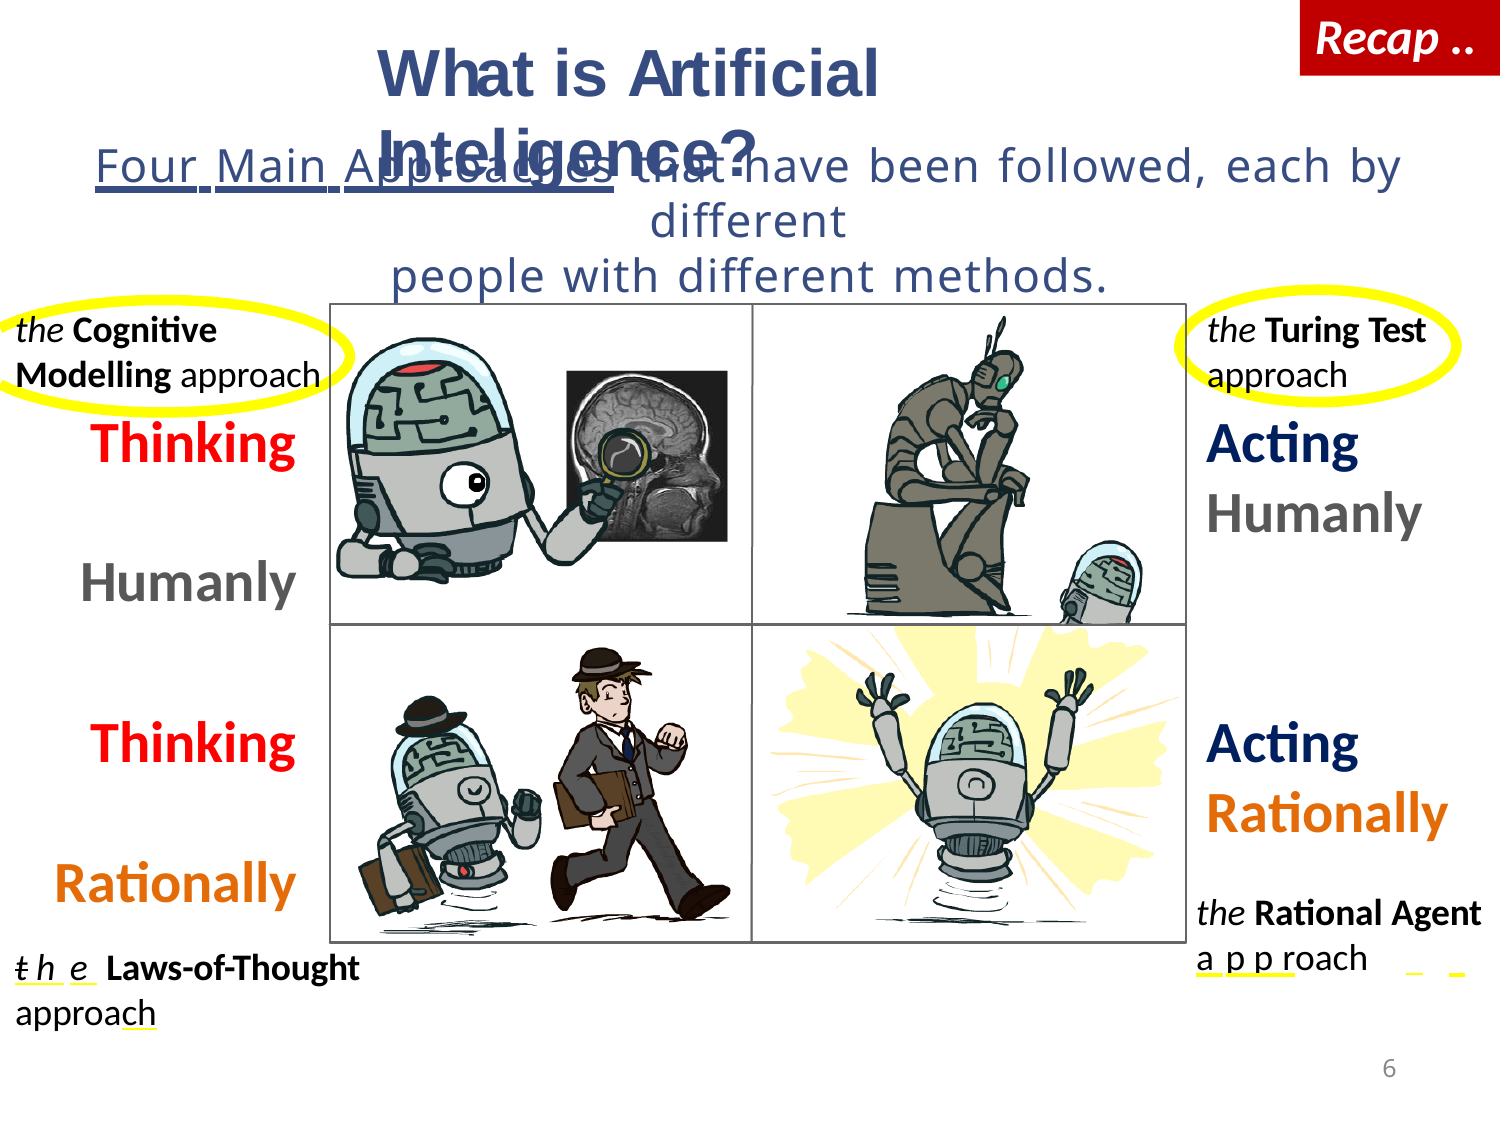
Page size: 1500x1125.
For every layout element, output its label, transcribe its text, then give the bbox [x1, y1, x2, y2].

text_box the Rational Agent a p p roach [1193, 885, 1487, 978]
title What is Artificial Inteligence? [375, 27, 1132, 134]
text_box [1198, 313, 1204, 379]
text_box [0, 294, 1193, 951]
text_box Recap .. [1313, 2, 1480, 65]
text_box Four Main Approaches that have been followed, each by different people with different methods. [19, 134, 1477, 302]
text_box the Turing Test approach Acting Humanly [1204, 302, 1435, 544]
text_box [1299, 0, 1500, 76]
text_box [1435, 315, 1457, 376]
text_box Acting Rationally [1204, 701, 1452, 844]
text_box 6 [1371, 1057, 1417, 1087]
text_box t h e Laws-of-Thought approach [12, 959, 488, 1033]
